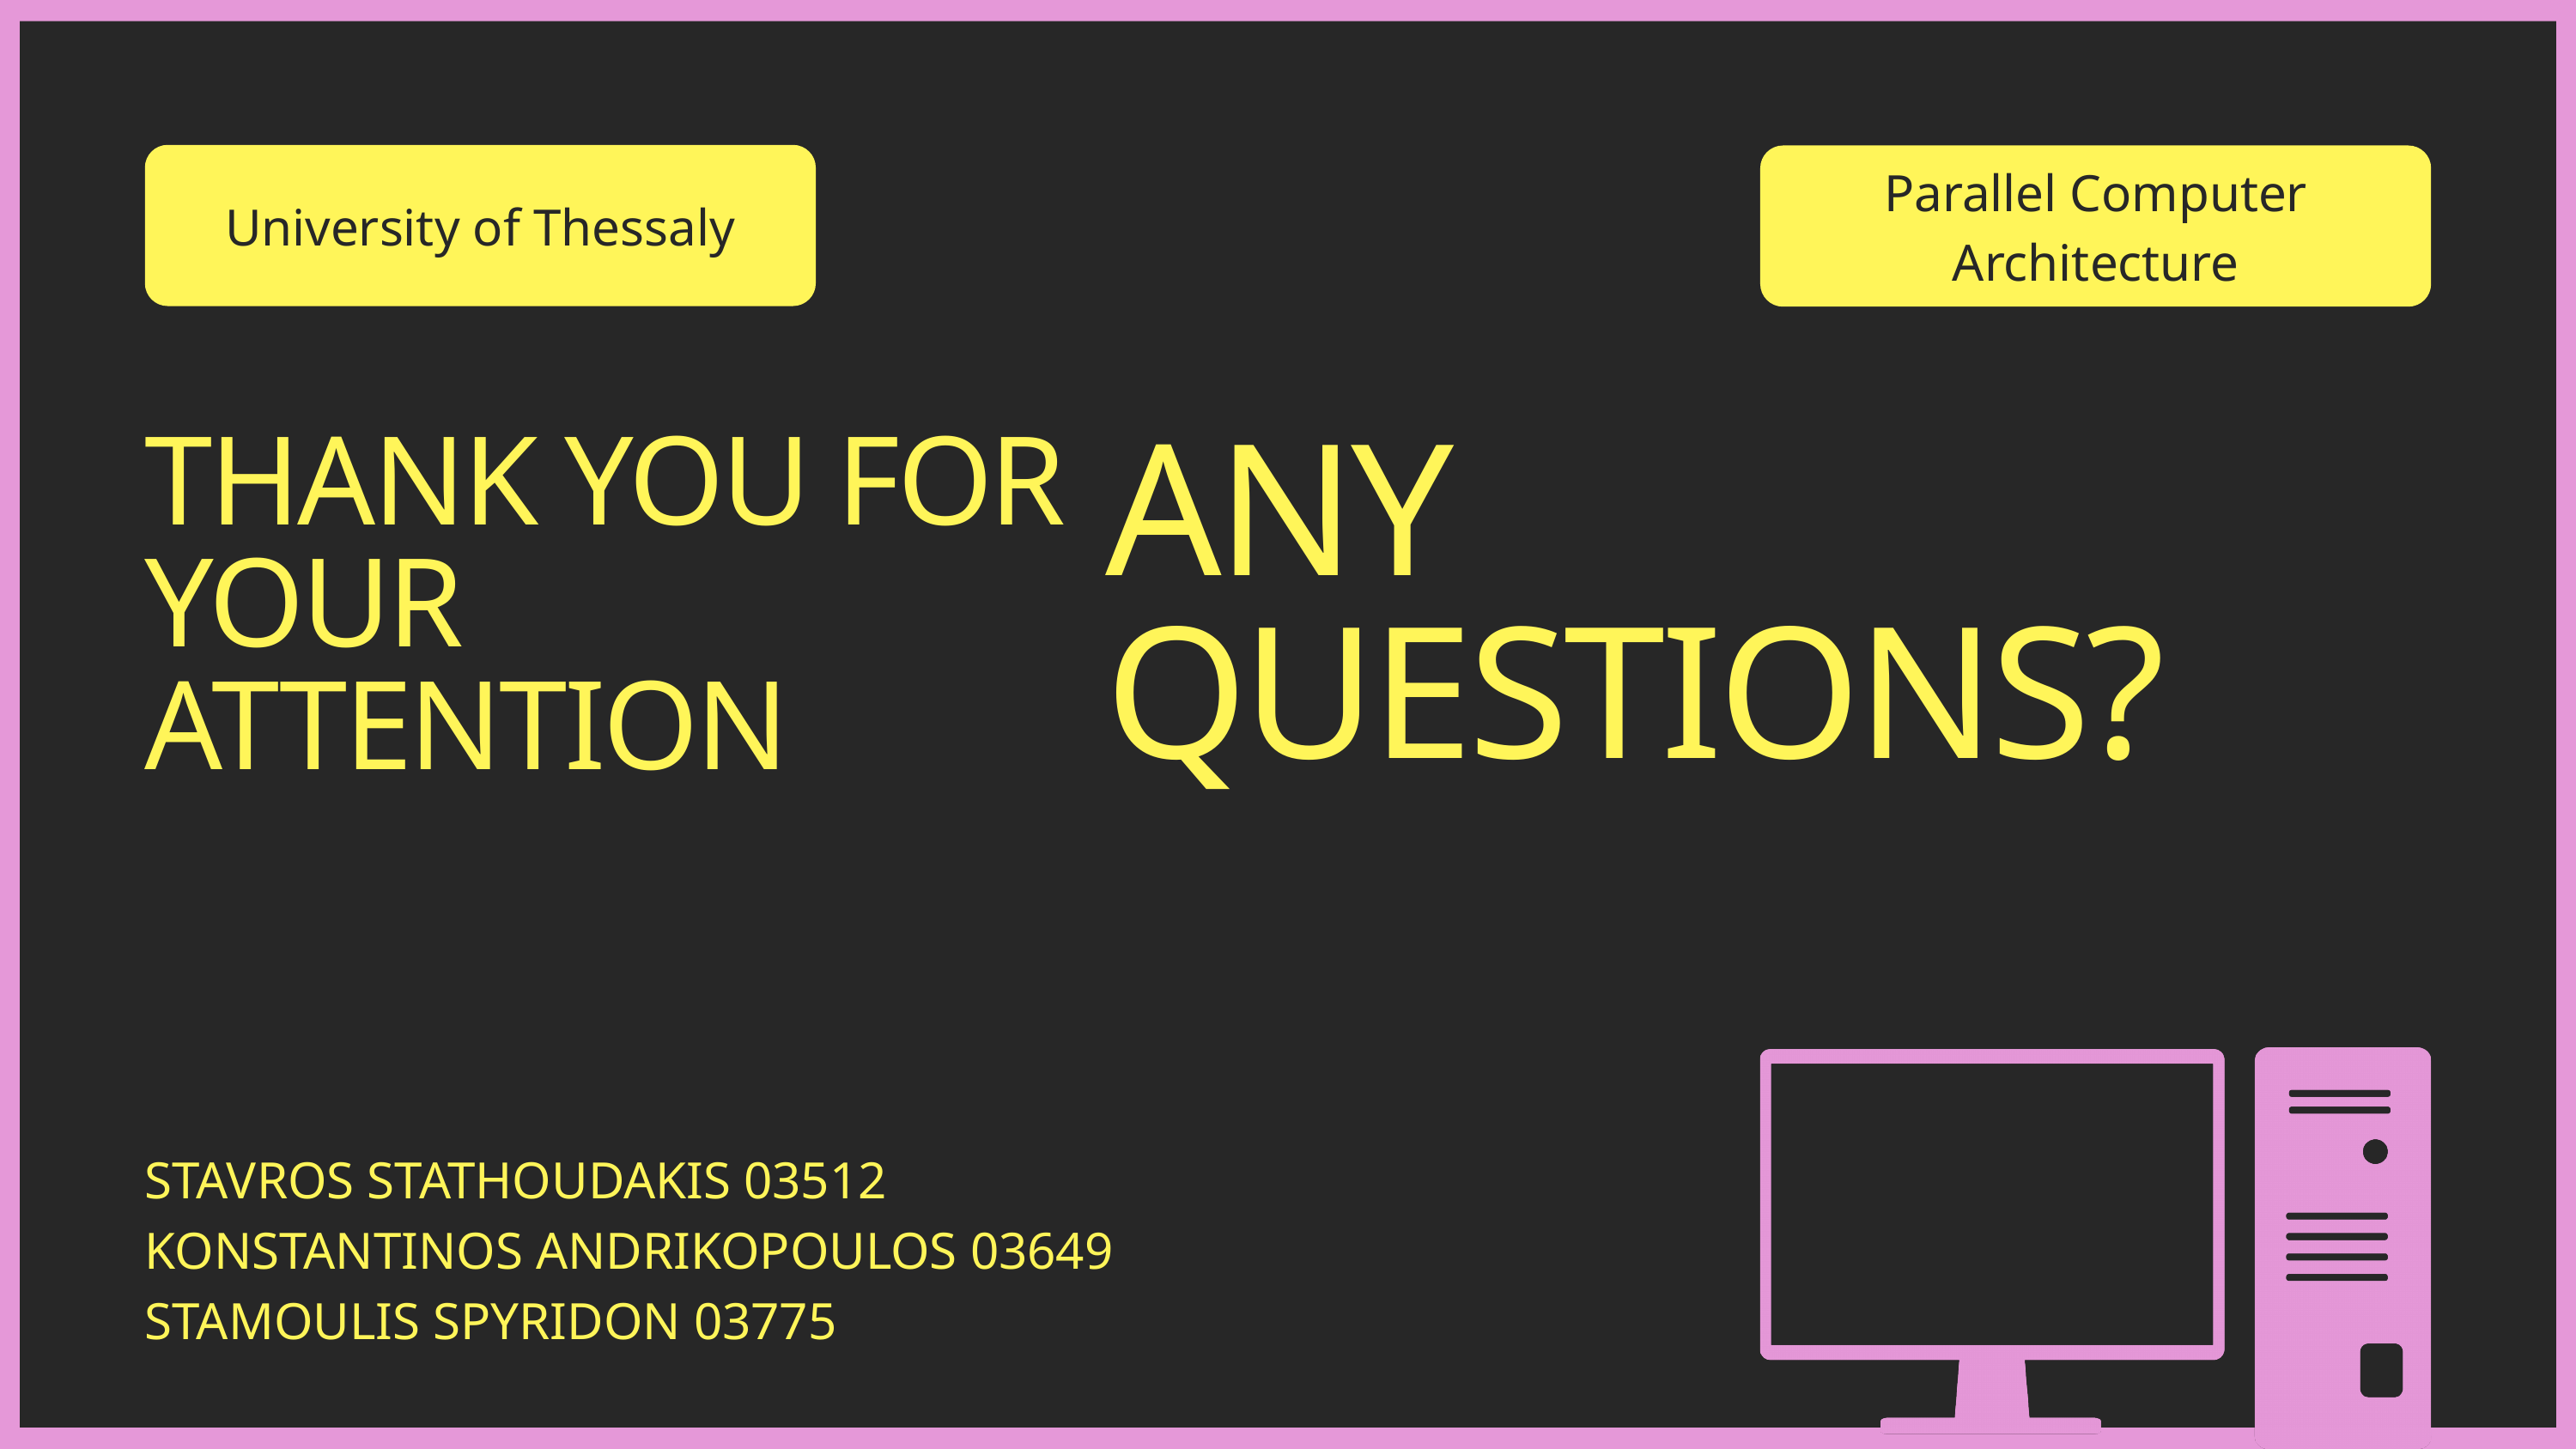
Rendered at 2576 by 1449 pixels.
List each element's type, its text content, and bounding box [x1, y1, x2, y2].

text_box [1759, 1047, 2432, 1449]
text_box STAVROS STATHOUDAKIS 03512 KONSTANTINOS ANDRIKOPOULOS 03649 STAMOULIS SPYRIDON 03775 [144, 1138, 1462, 1349]
text_box THANK YOU FOR YOUR ATTENTION [144, 426, 1092, 795]
text_box [20, 21, 2556, 1428]
text_box ANY QUESTIONS? [1105, 429, 2515, 795]
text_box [1759, 145, 2432, 307]
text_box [144, 144, 817, 306]
